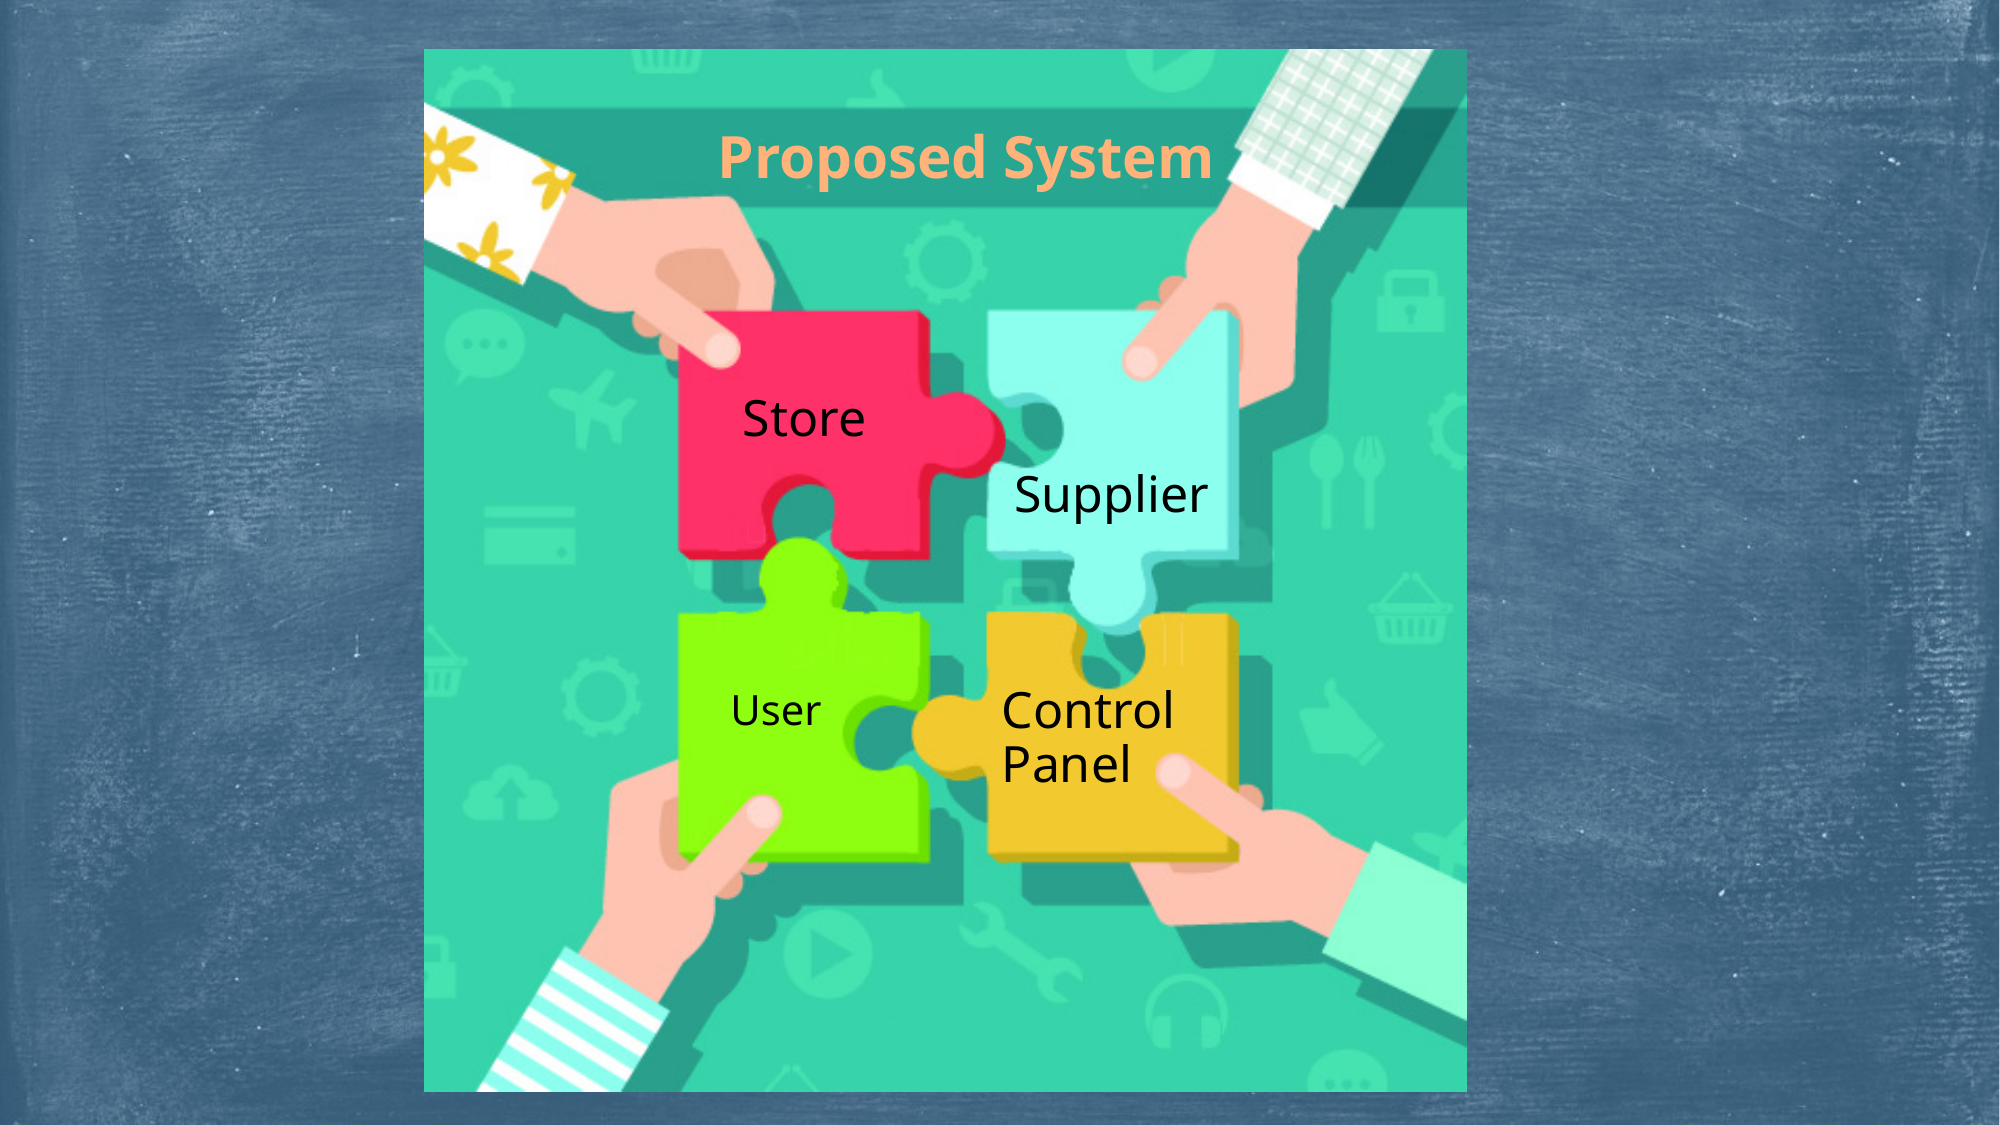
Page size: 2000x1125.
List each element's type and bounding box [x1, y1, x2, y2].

picture [424, 49, 1467, 1092]
